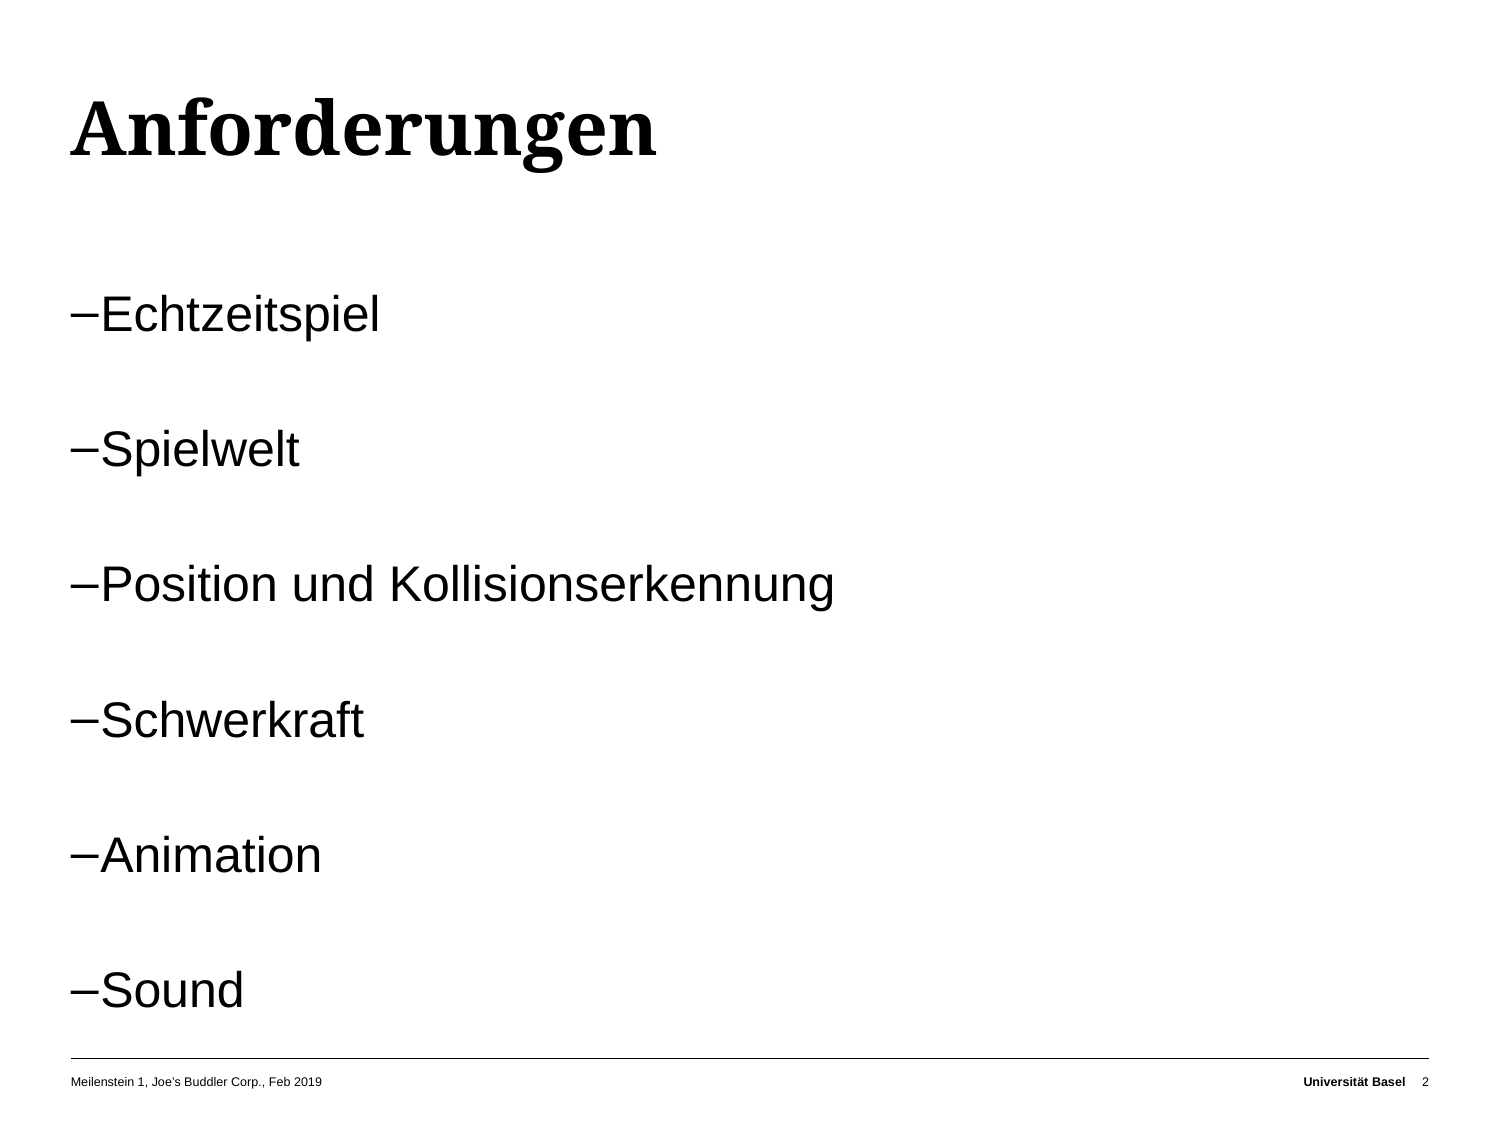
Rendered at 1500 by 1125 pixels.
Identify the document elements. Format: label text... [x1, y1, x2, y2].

list Echtzeitspiel Spielwelt Position und Kollisionserkennung Schwerkraft Animation Sound [70, 249, 1430, 1024]
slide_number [70, 1070, 597, 1100]
title Anforderungen [70, 66, 1430, 191]
slide_number 2 [1405, 1070, 1430, 1100]
footer Universität Basel [1092, 1070, 1405, 1100]
